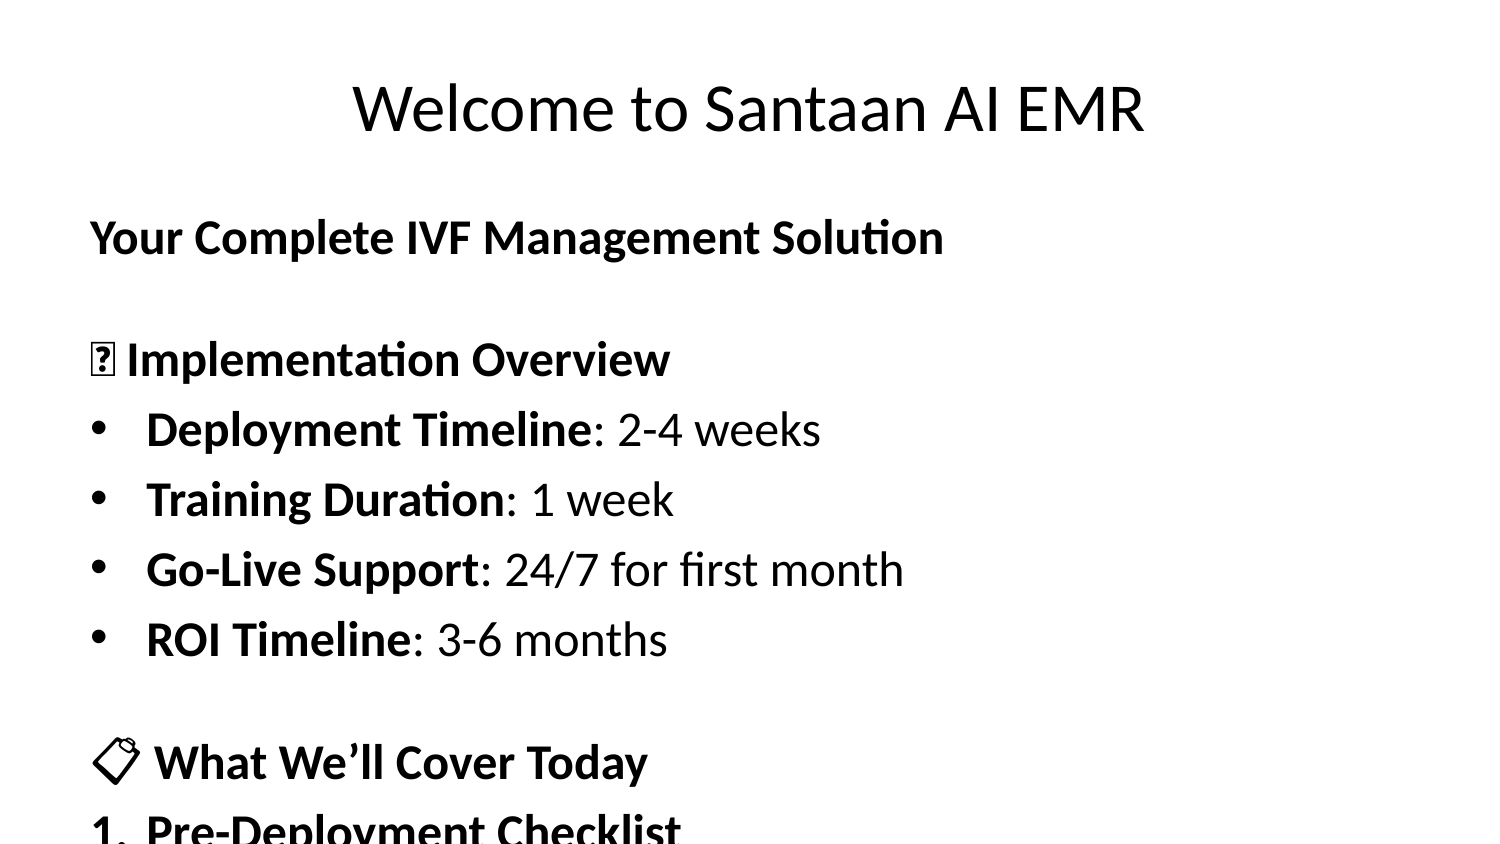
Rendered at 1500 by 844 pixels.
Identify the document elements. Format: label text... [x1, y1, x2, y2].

title Welcome to Santaan AI EMR [75, 33, 1425, 175]
list Your Complete IVF Management Solution 🎯 Implementation Overview Deployment Timeline: 2-4 weeks Training Duration: 1 week Go-Live Support: 24/7 for first month ROI Timeline: 3-6 months 📋 What We’ll Cover Today Pre-Deployment Checklist Database Setup & Configuration User Management & Permissions Clinic Configuration Data Migration Strategy Staff Training Program Go-Live Process Ongoing Support & Monitoring [75, 196, 1425, 754]
